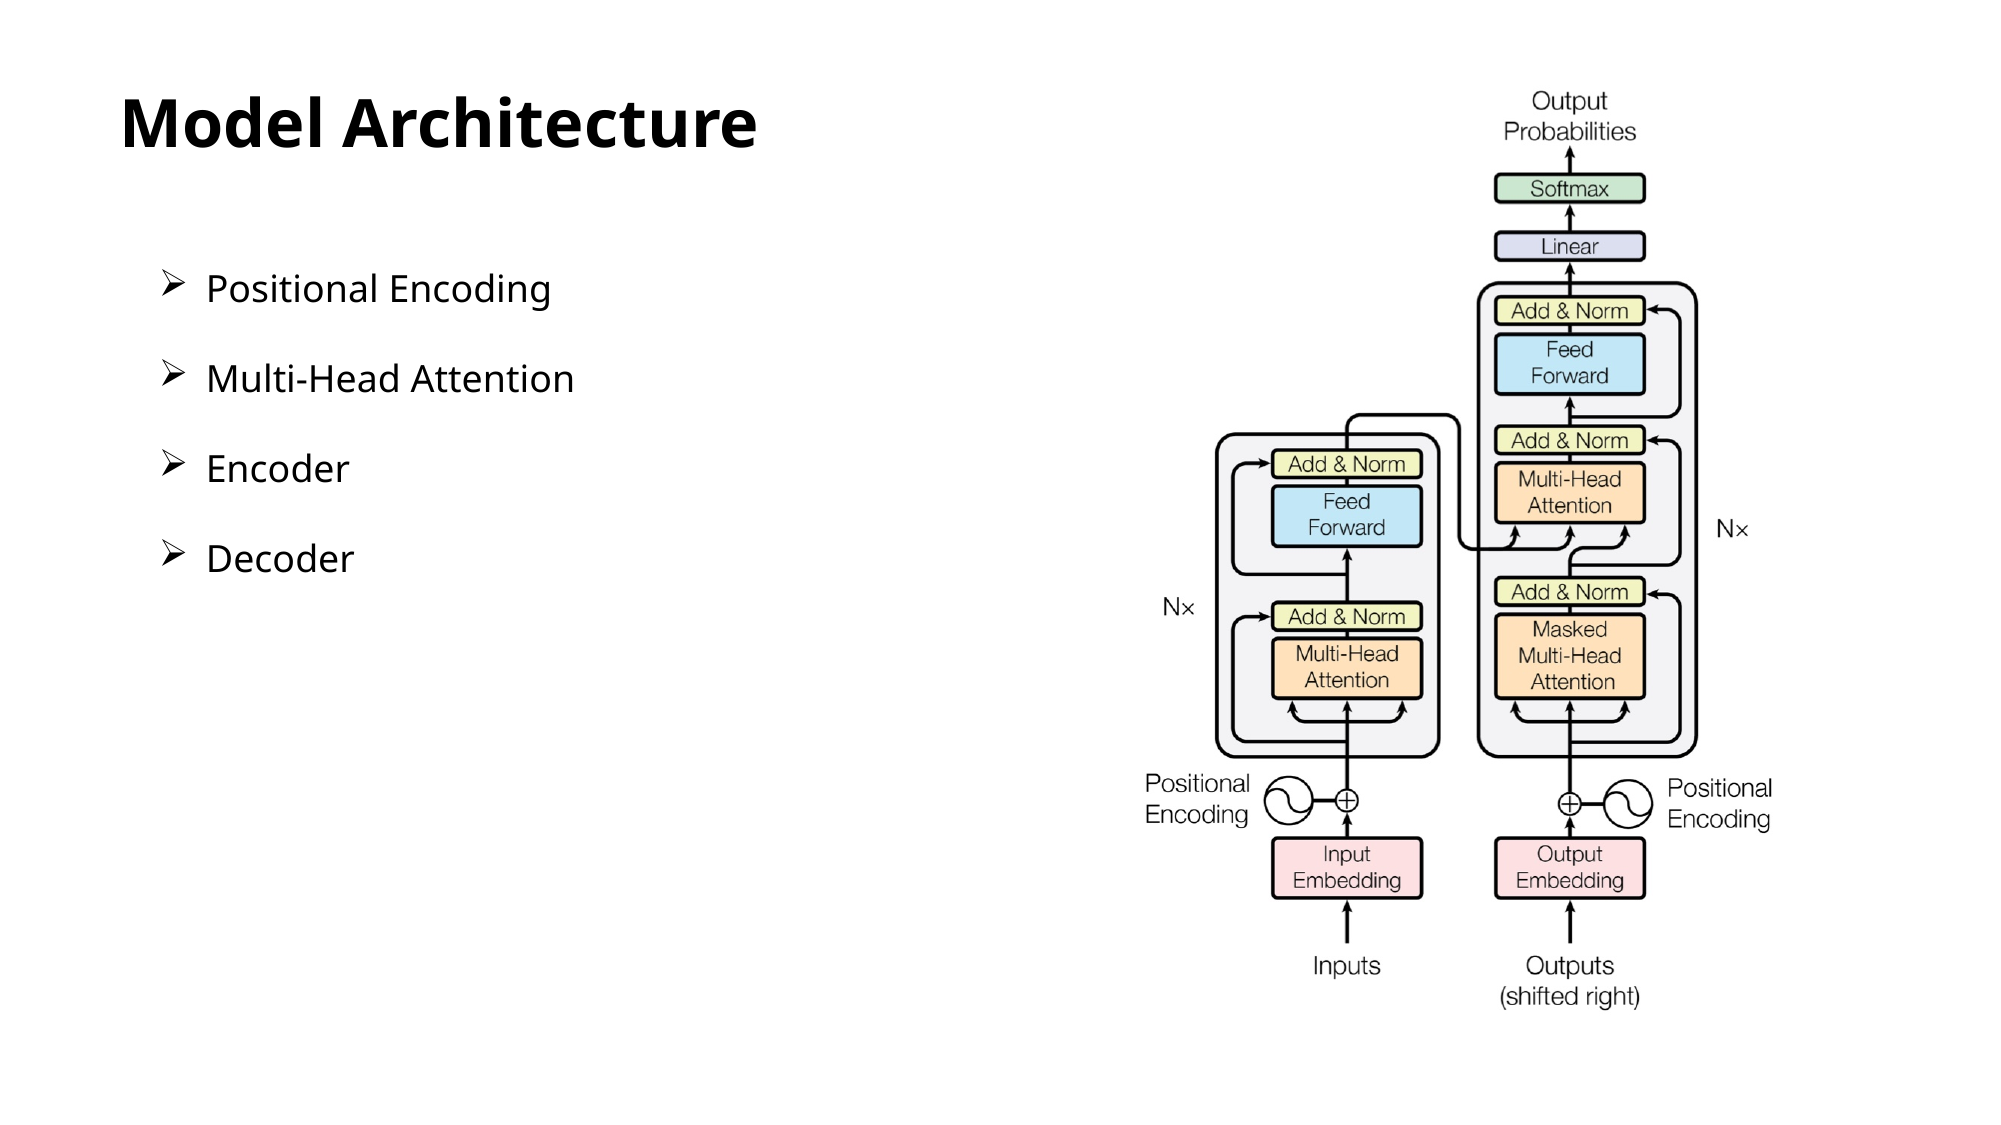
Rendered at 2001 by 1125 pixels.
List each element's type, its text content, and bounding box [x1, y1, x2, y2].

text_box Positional Encoding Multi-Head Attention Encoder Decoder [144, 257, 920, 588]
picture [1124, 61, 1874, 1026]
text_box Model Architecture [104, 73, 1080, 169]
